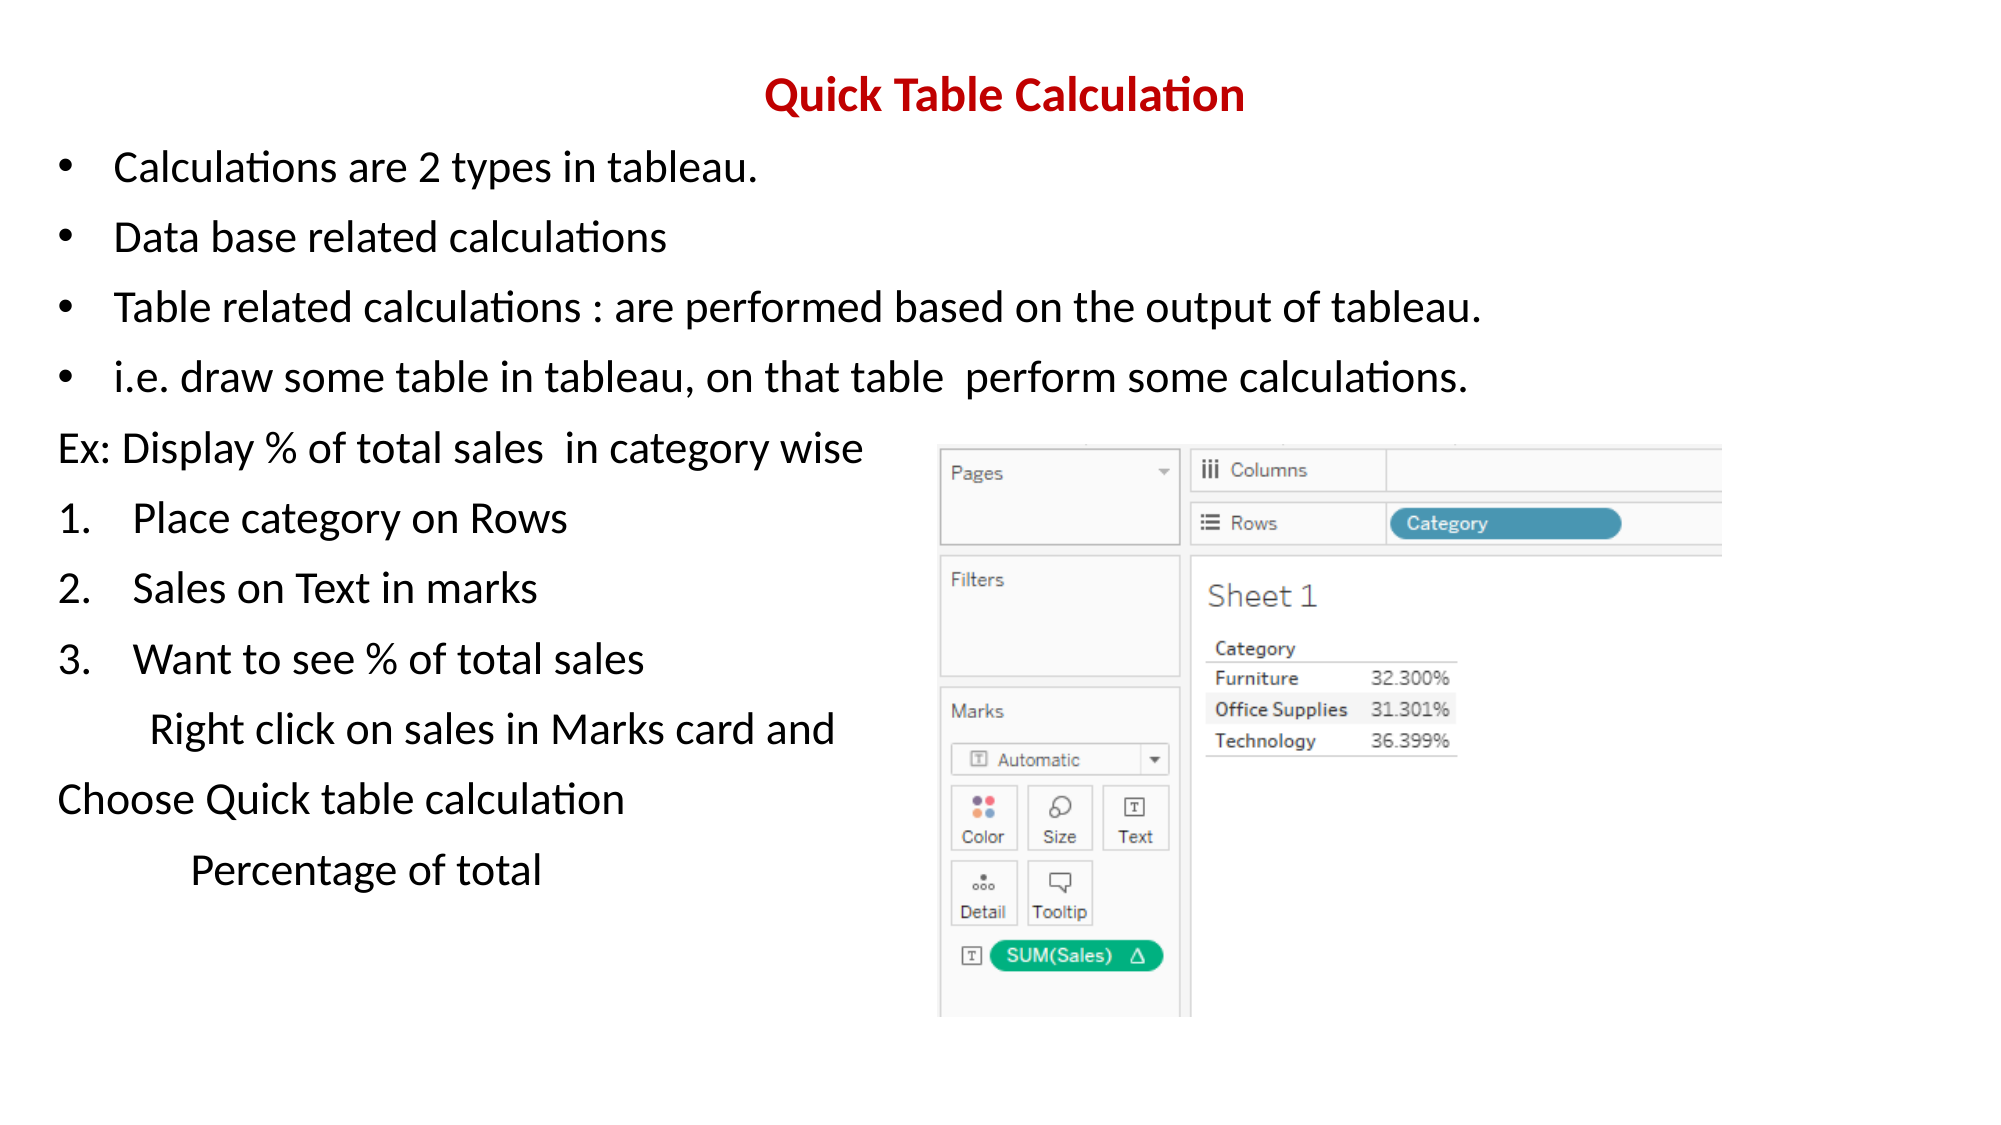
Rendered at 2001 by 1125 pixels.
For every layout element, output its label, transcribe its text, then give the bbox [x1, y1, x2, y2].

picture [936, 444, 1722, 1017]
subtitle Quick Table Calculation Calculations are 2 types in tableau. Data base related calculations Table related calculations : are performed based on the output of tableau. i.e. draw some table in tableau, on that table perform some calculations. Ex: Display % of total sales in category wise Place category on Rows Sales on Text in marks Want to see % of total sales Right click on sales in Marks card and Choose Quick table calculation Percentage of total [42, 60, 1968, 1052]
